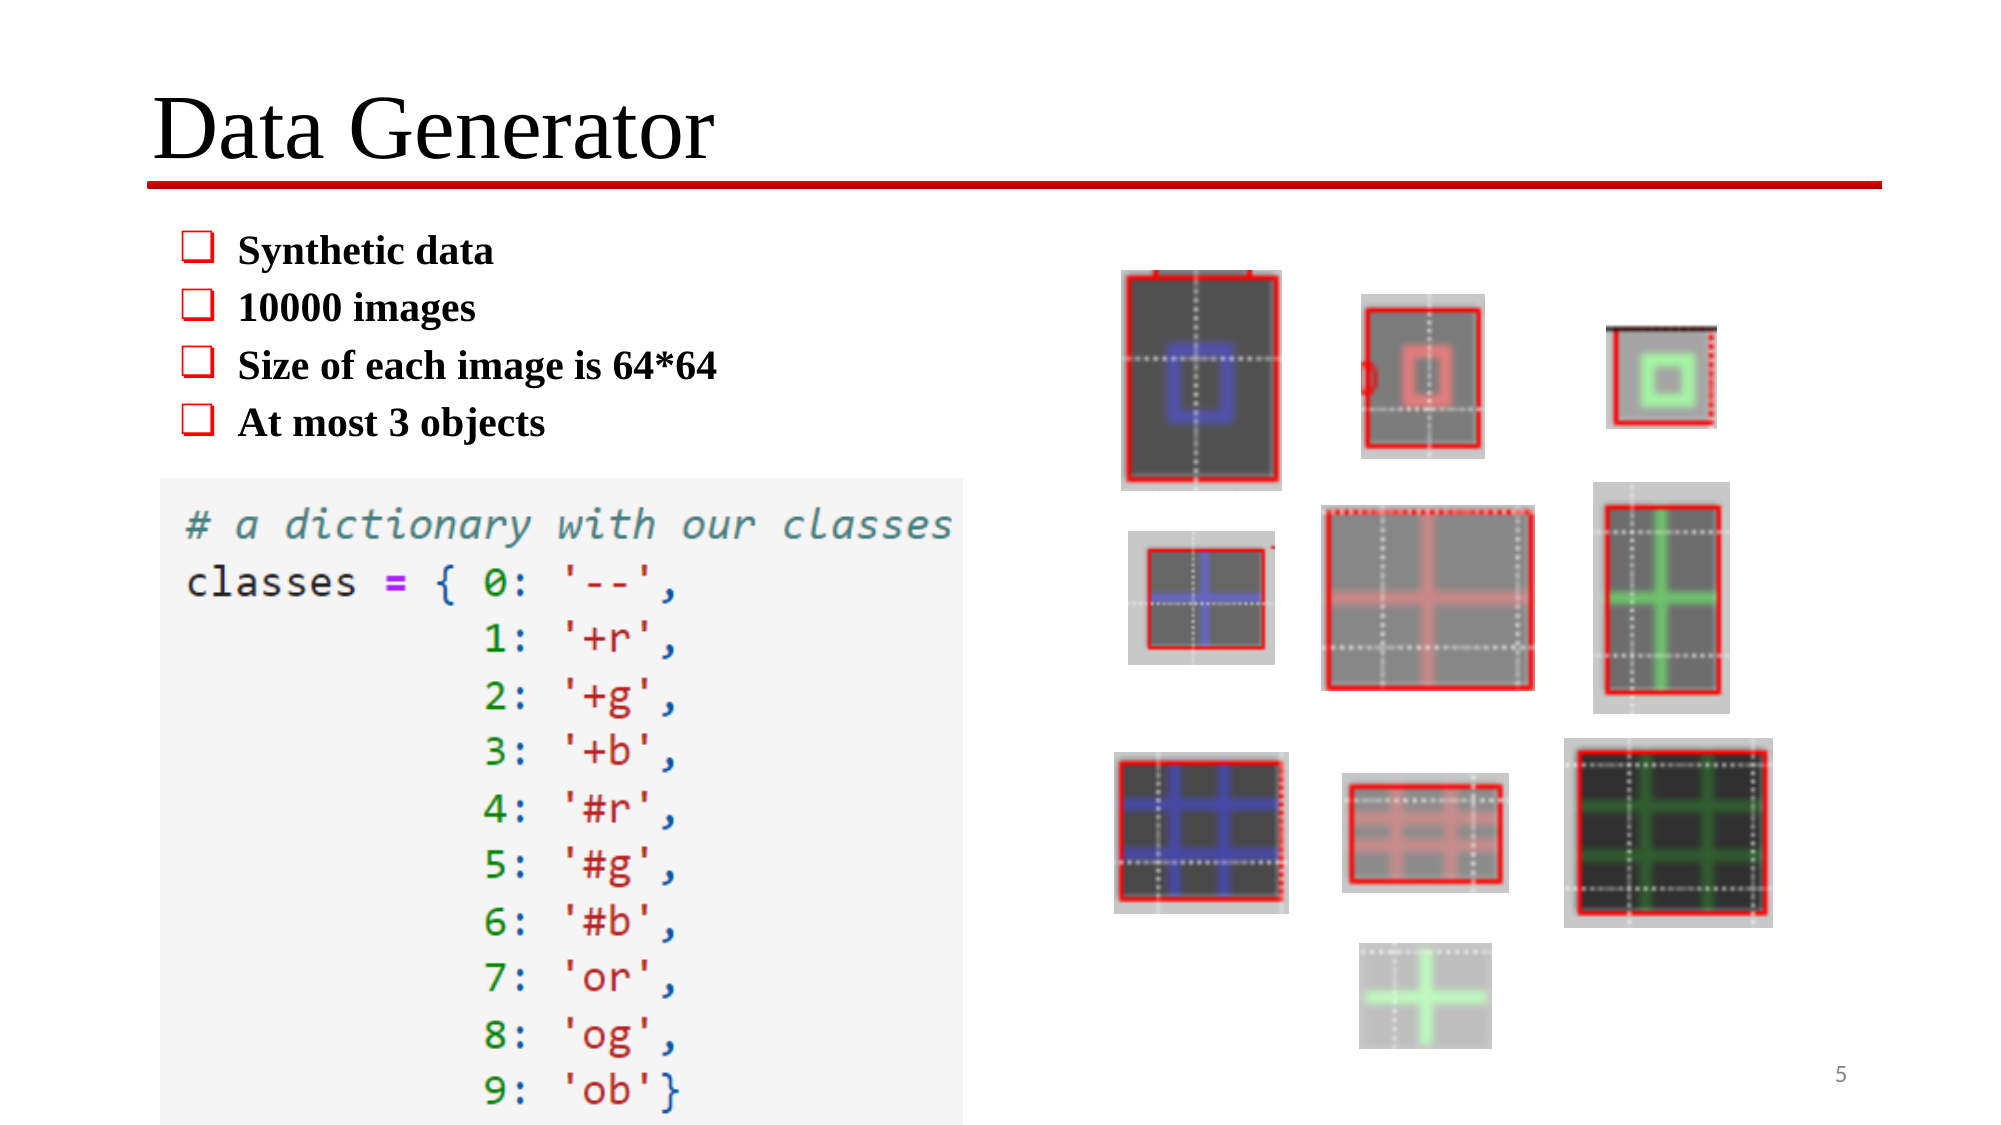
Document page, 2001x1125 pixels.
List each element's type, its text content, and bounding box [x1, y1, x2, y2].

picture [1342, 773, 1509, 893]
picture [1564, 738, 1773, 928]
picture [1606, 323, 1717, 430]
list Synthetic data 10000 images Size of each image is 64*64 At most 3 objects [147, 207, 932, 464]
picture [1120, 269, 1283, 491]
text_box [147, 181, 1882, 189]
picture [1593, 482, 1730, 714]
title Data Generator [137, 16, 875, 220]
slide_number 5 [1412, 1042, 1863, 1103]
picture [1113, 752, 1290, 914]
picture [1127, 531, 1276, 665]
picture [1321, 505, 1535, 691]
picture [1358, 943, 1493, 1049]
picture [160, 478, 963, 1125]
picture [1361, 294, 1486, 459]
